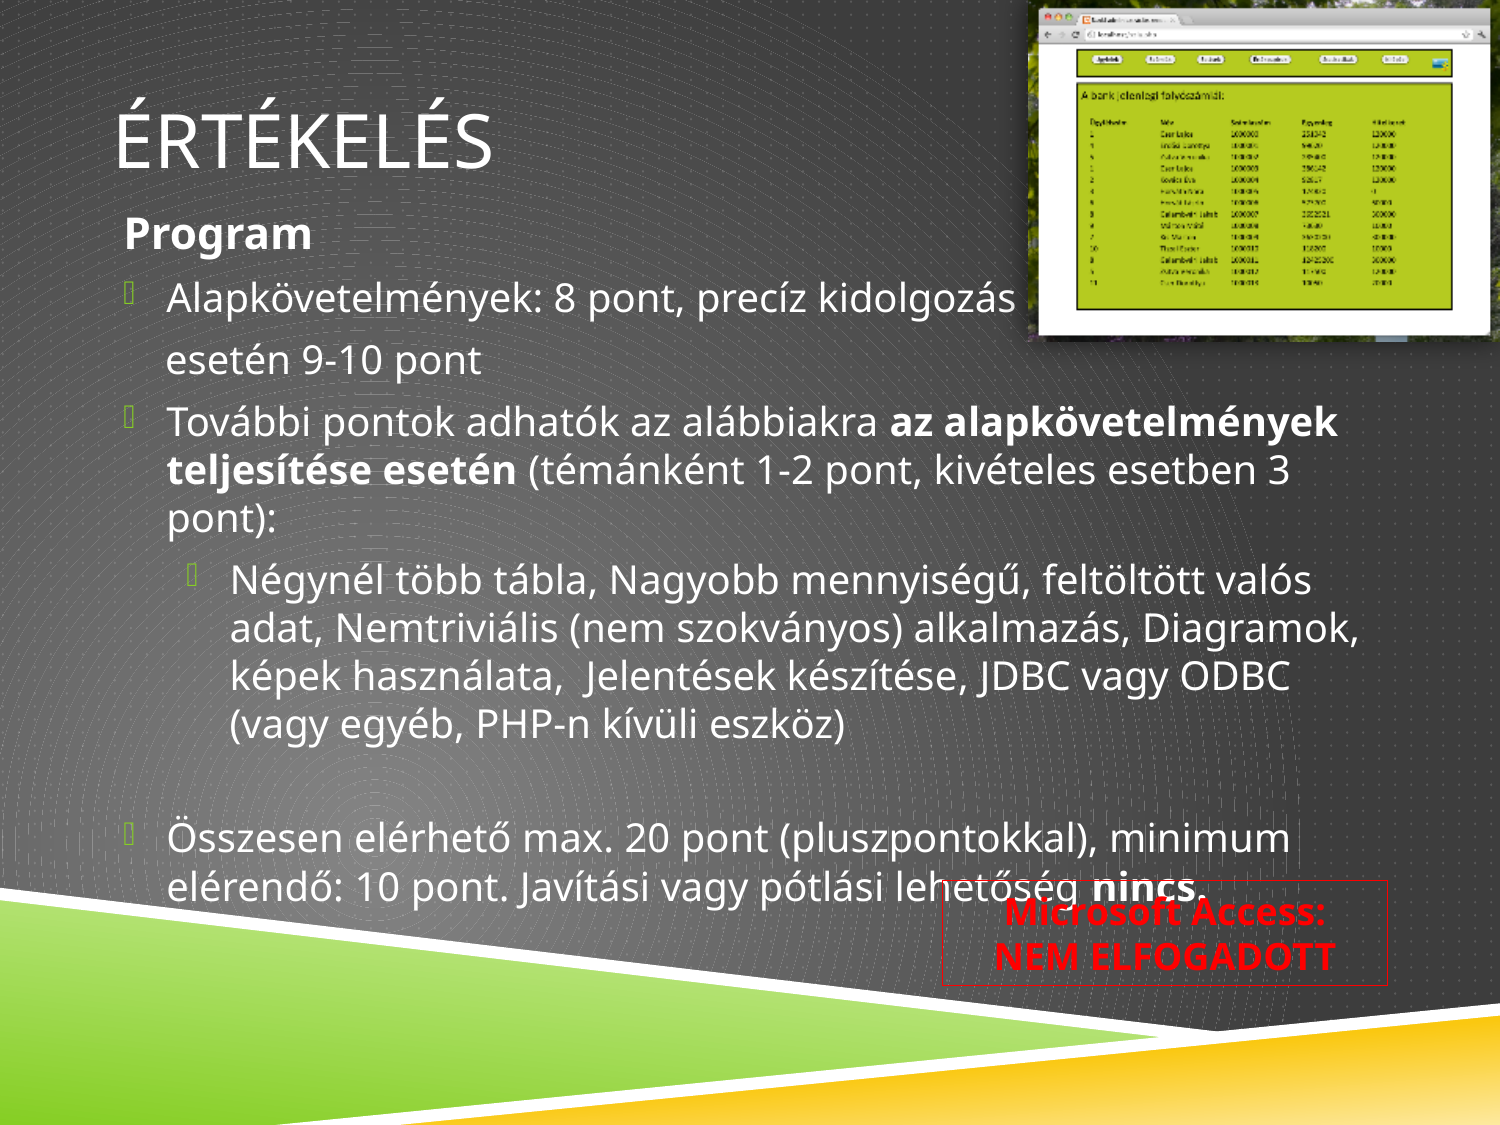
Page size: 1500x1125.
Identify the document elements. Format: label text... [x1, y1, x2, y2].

text_box Microsoft Access: NEM ELFOGADOTT [942, 880, 1388, 986]
title ÉRTÉKELÉS [112, 45, 1005, 198]
list Program Alapkövetelmények: 8 pont, precíz kidolgozás esetén 9-10 pont További pontok adhatók az alábbiakra az alapkövetelmények teljesítése esetén (témánként 1-2 pont, kivételes esetben 3 pont): Négynél több tábla, Nagyobb mennyiségű, feltöltött valós adat, Nemtriviális (nem szokványos) alkalmazás, Diagramok, képek használata, Jelentések készítése, JDBC vagy ODBC (vagy egyéb, PHP-n kívüli eszköz) Összesen elérhető max. 20 pont (pluszpontokkal), minimum elérendő: 10 pont. Javítási vagy pótlási lehetőség nincs. [112, 198, 1388, 920]
picture [1028, 0, 1500, 342]
